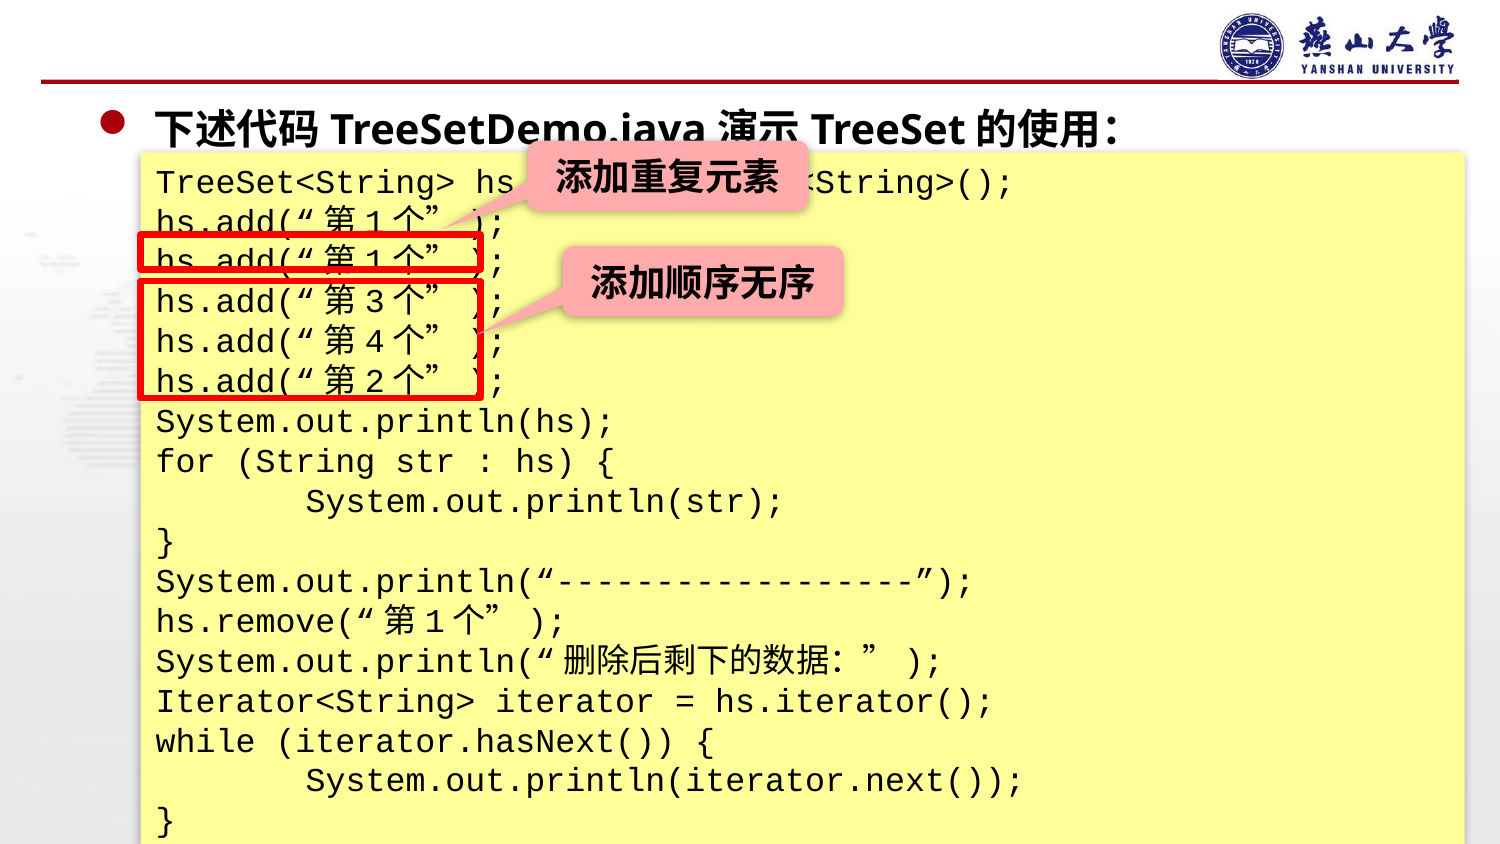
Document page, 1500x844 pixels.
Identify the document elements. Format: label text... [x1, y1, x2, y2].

list 下述代码TreeSetDemo.java演示TreeSet的使用： [81, 70, 1429, 704]
picture [0, 1, 1500, 844]
text_box 添加顺序无序 [476, 246, 844, 335]
text_box [137, 231, 484, 273]
text_box [137, 278, 484, 401]
text_box 添加重复元素 [441, 140, 809, 230]
text_box TreeSet<String> hs = new TreeSet<String>(); hs.add(“第1个”); hs.add(“第1个”); hs.add(“第3个”); hs.add(“第4个”); hs.add(“第2个”); System.out.println(hs); for (String str : hs) { System.out.println(str); } System.out.println(“------------------”); hs.remove(“第1个”); System.out.println(“删除后剩下的数据：”); Iterator<String> iterator = hs.iterator(); while (iterator.hasNext()) { System.out.println(iterator.next()); } [140, 152, 1465, 844]
